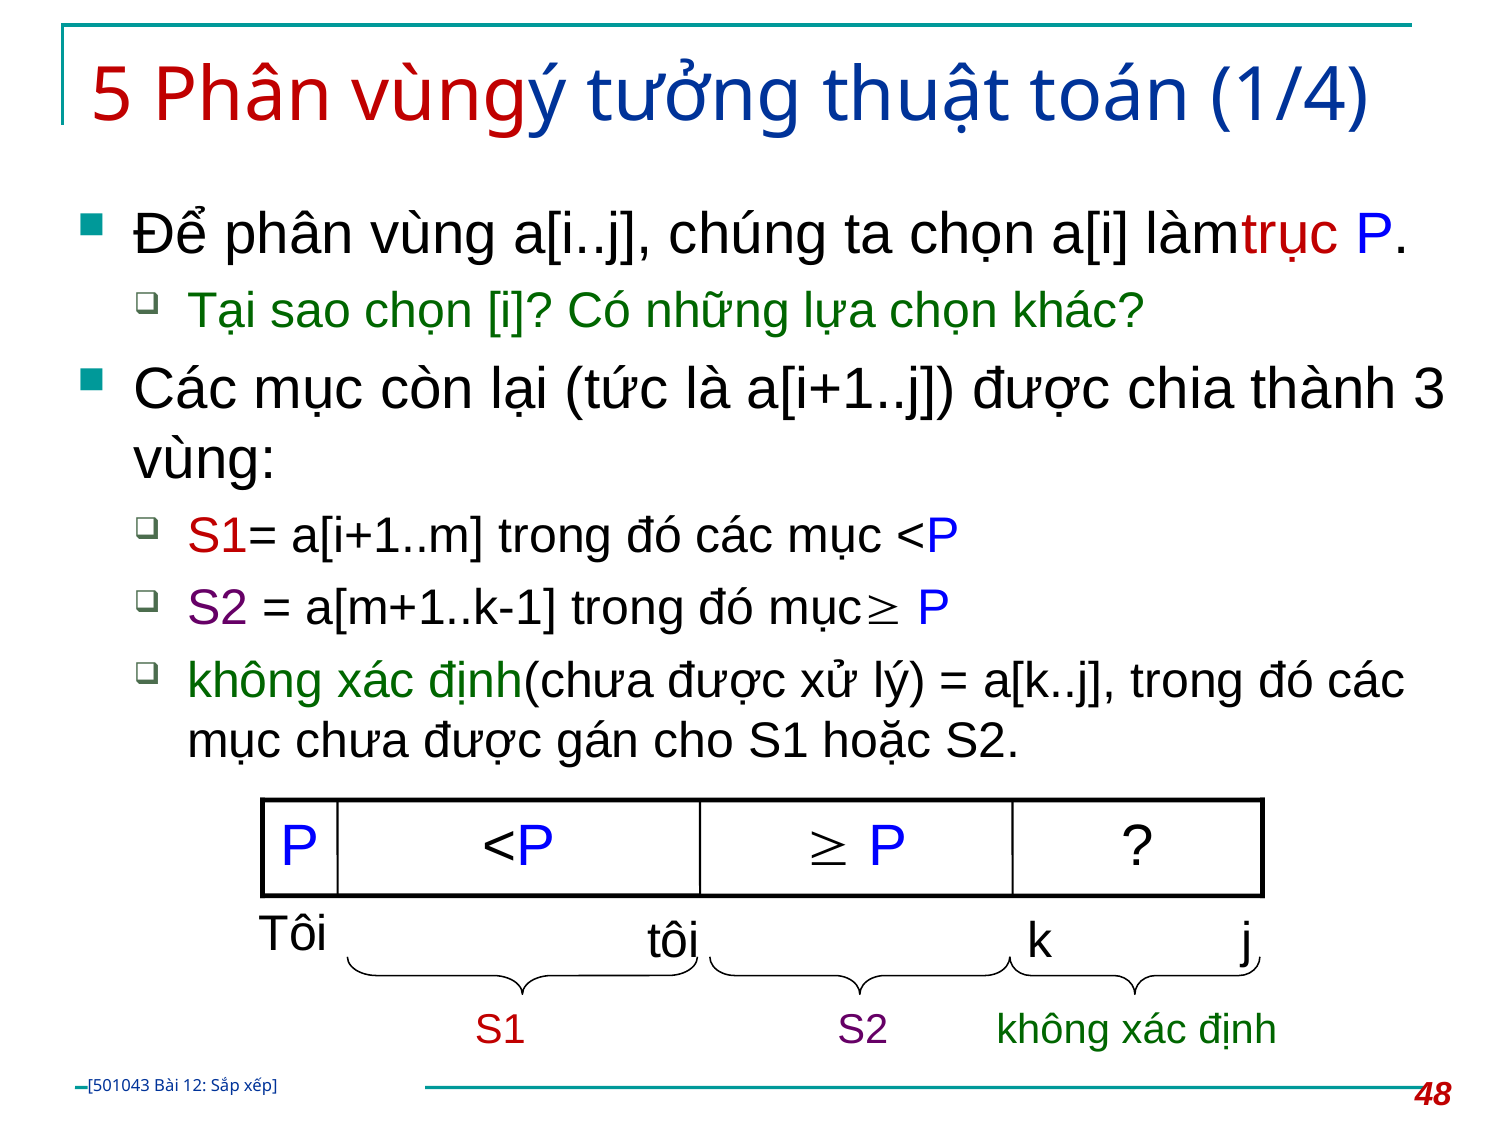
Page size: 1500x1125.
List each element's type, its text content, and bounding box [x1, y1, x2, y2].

title 5 Phân vùngý tưởng thuật toán (1/4) [74, 37, 1426, 187]
text_box [501043 Bài 12: Sắp xếp] [87, 1074, 425, 1100]
list Để phân vùng a[i..j], chúng ta chọn a[i] làmtrục P. Tại sao chọn [i]? Có những lựa chọn khác? Các mục còn lại (tức là a[i+1..j]) được chia thành 3 vùng: S1= a[i+1..m] trong đó các mục <P S2 = a[m+1..k-1] trong đó mục P không xác định(chưa được xử lý) = a[k..j], trong đó các mục chưa được gán cho S1 hoặc S2. [62, 187, 1463, 788]
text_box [262, 799, 1270, 1060]
slide_number 48 [1400, 1065, 1500, 1125]
